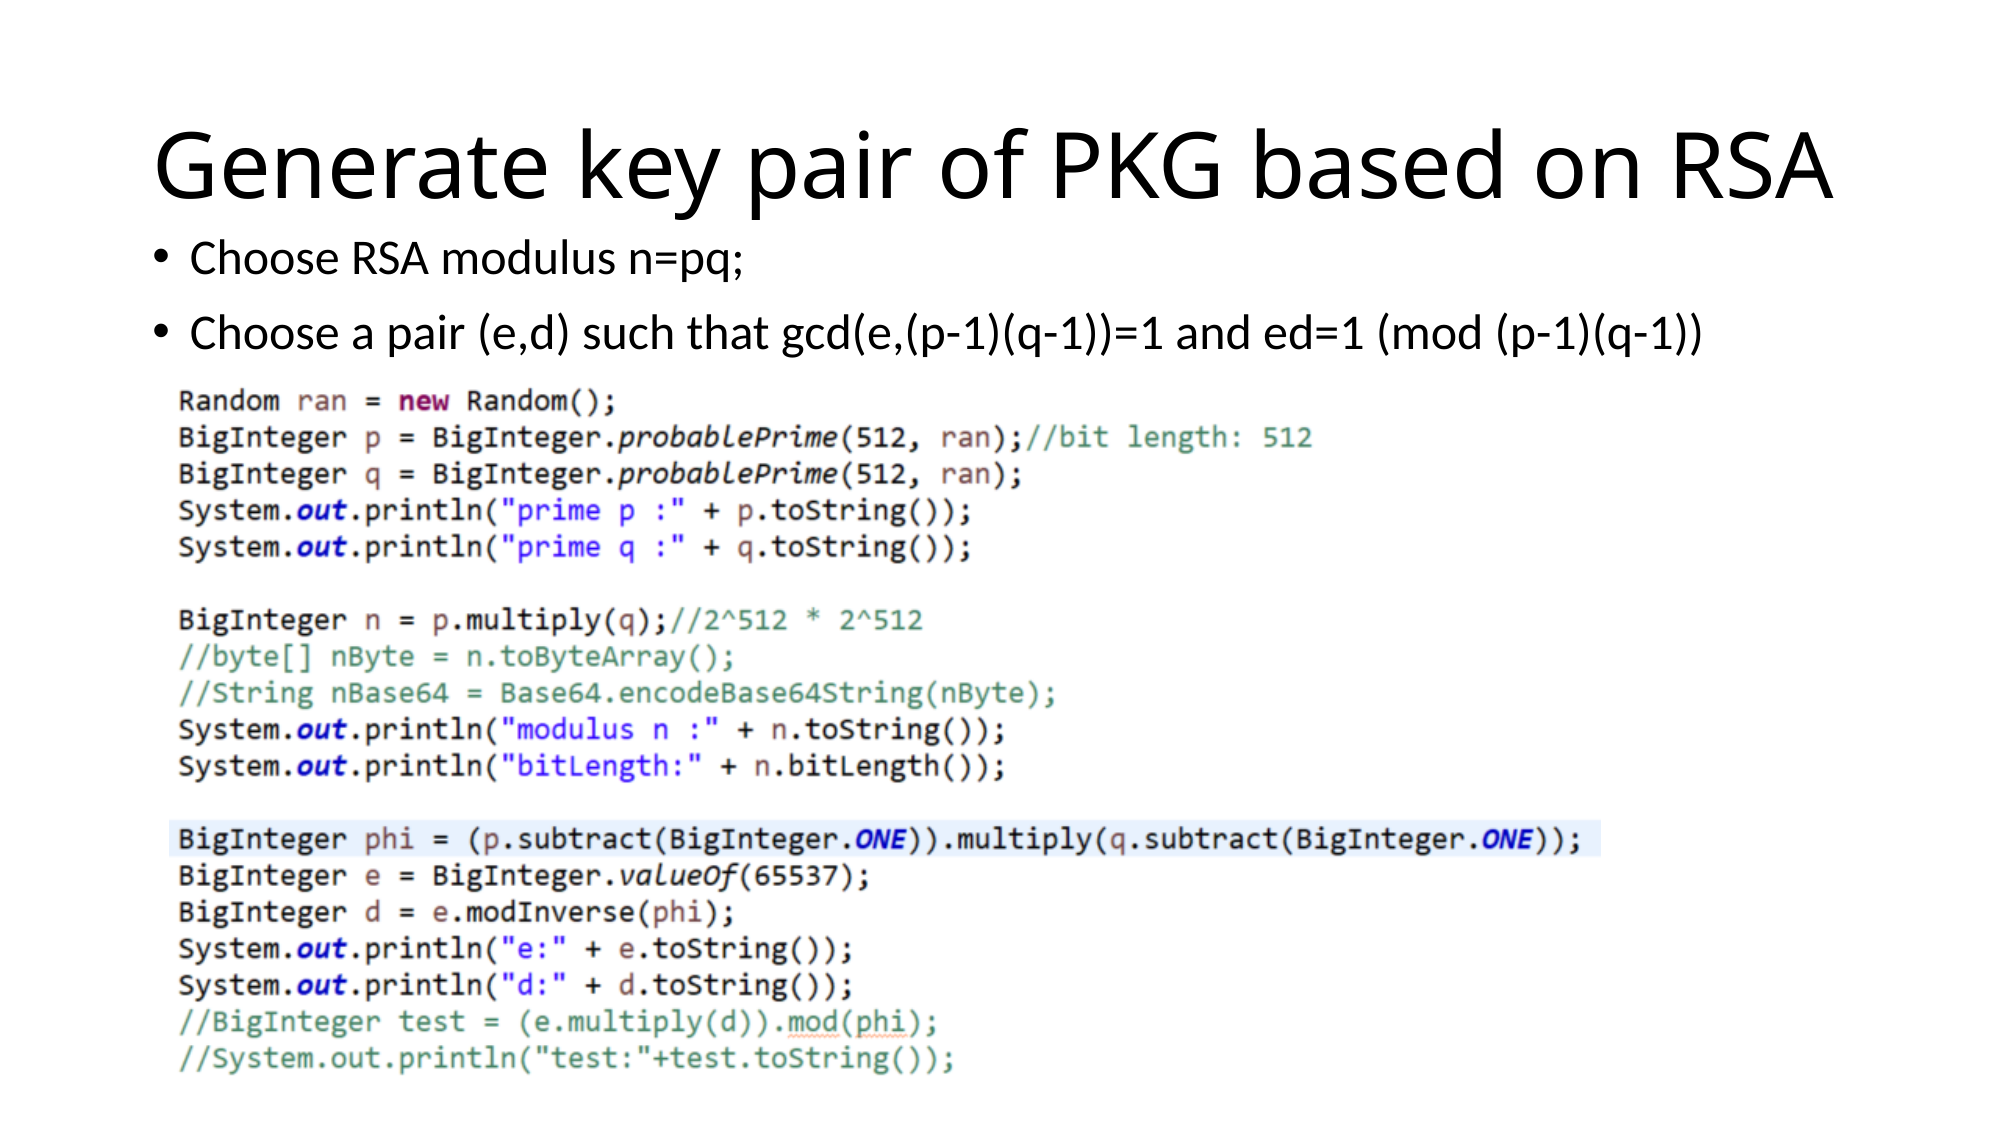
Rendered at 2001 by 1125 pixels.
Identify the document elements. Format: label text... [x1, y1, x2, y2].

picture [169, 379, 1601, 1080]
list Choose RSA modulus n=pq; Choose a pair (e,d) such that gcd(e,(p-1)(q-1))=1 and ed=1 (mod (p-1)(q-1)) [137, 223, 1863, 938]
title Generate key pair of PKG based on RSA [137, 59, 1863, 223]
